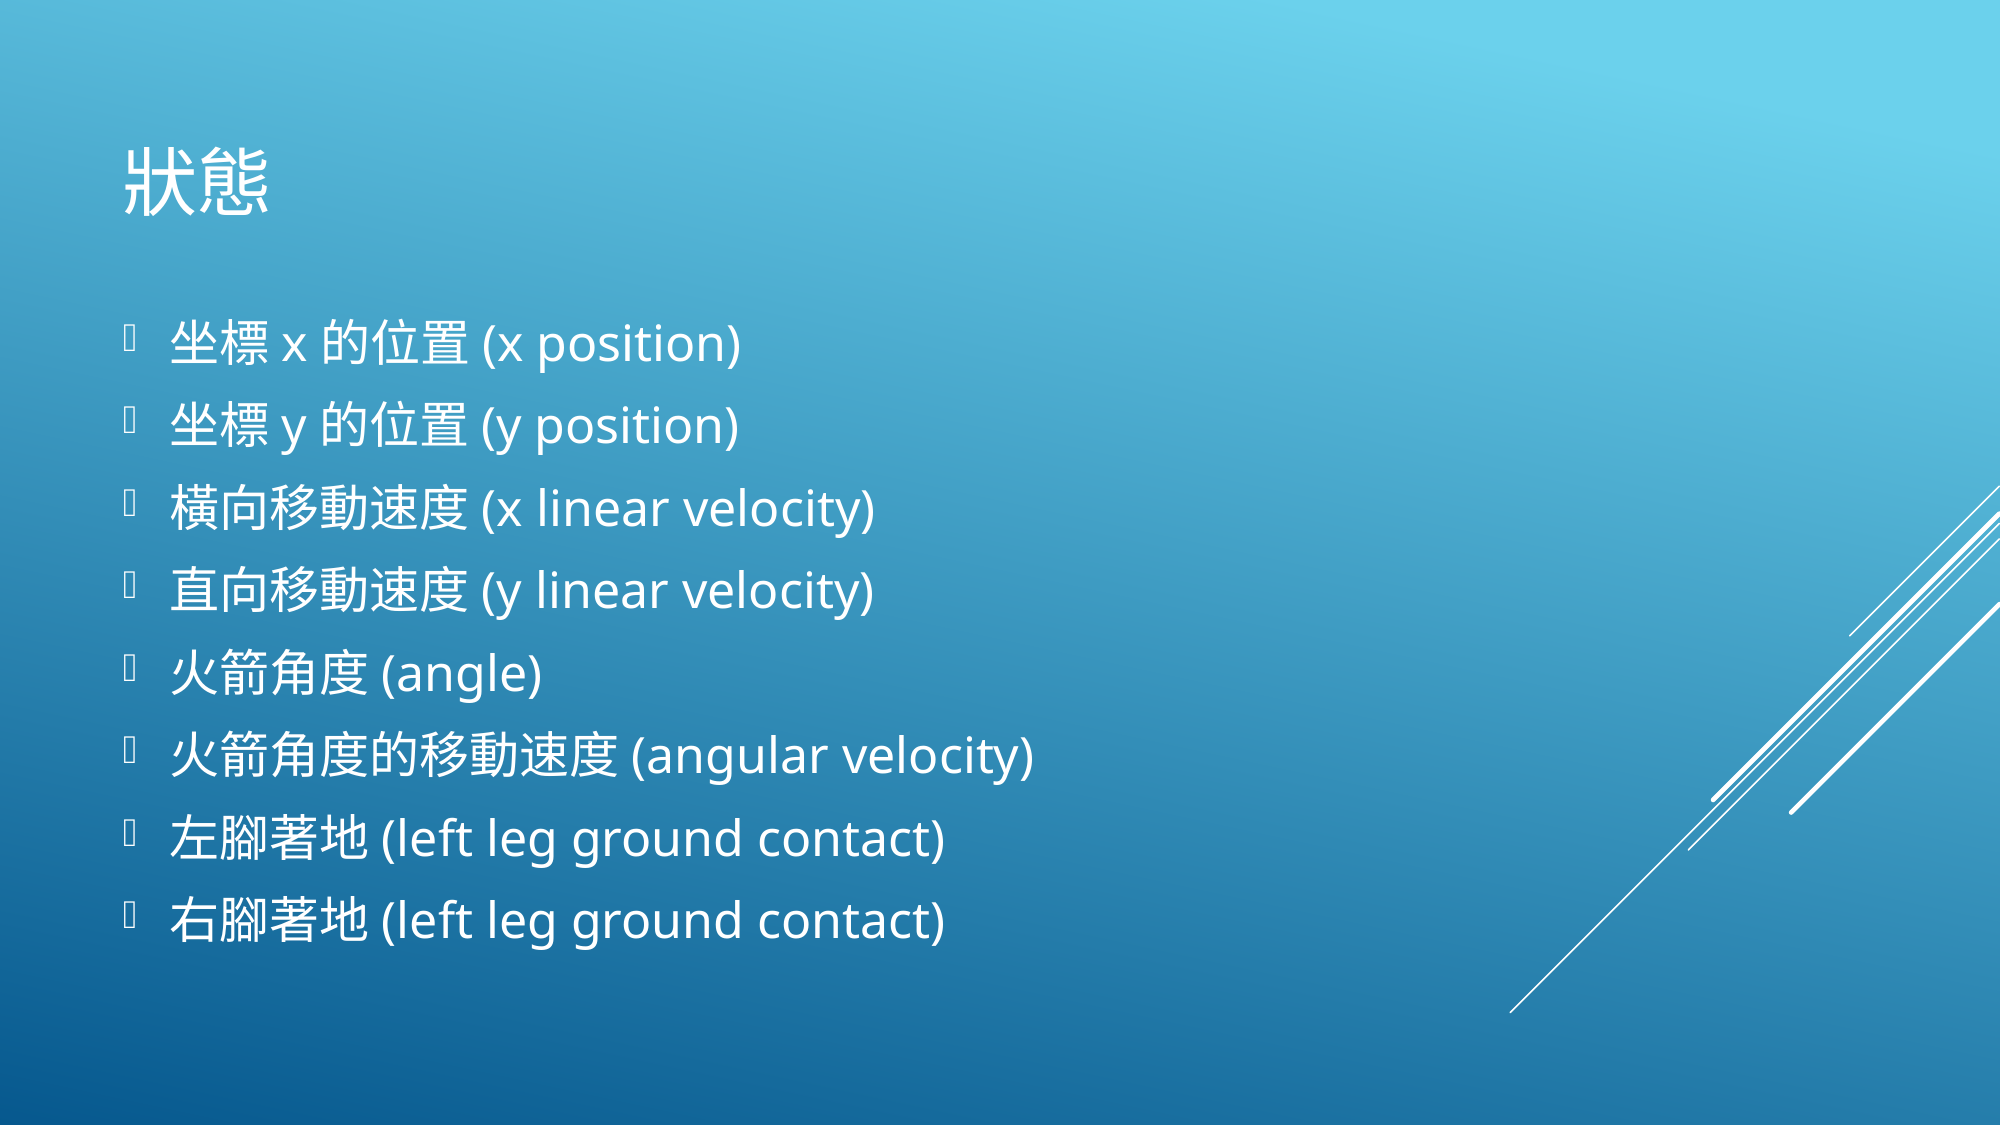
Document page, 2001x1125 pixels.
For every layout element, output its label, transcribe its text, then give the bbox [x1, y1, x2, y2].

title 狀態 [107, 56, 1508, 273]
list 坐標x的位置(x position) 坐標y的位置(y position) 橫向移動速度(x linear velocity) 直向移動速度(y linear velocity) 火箭角度(angle) 火箭角度的移動速度(angular velocity) 左腳著地(left leg ground contact) 右腳著地(left leg ground contact) [107, 273, 1842, 1058]
